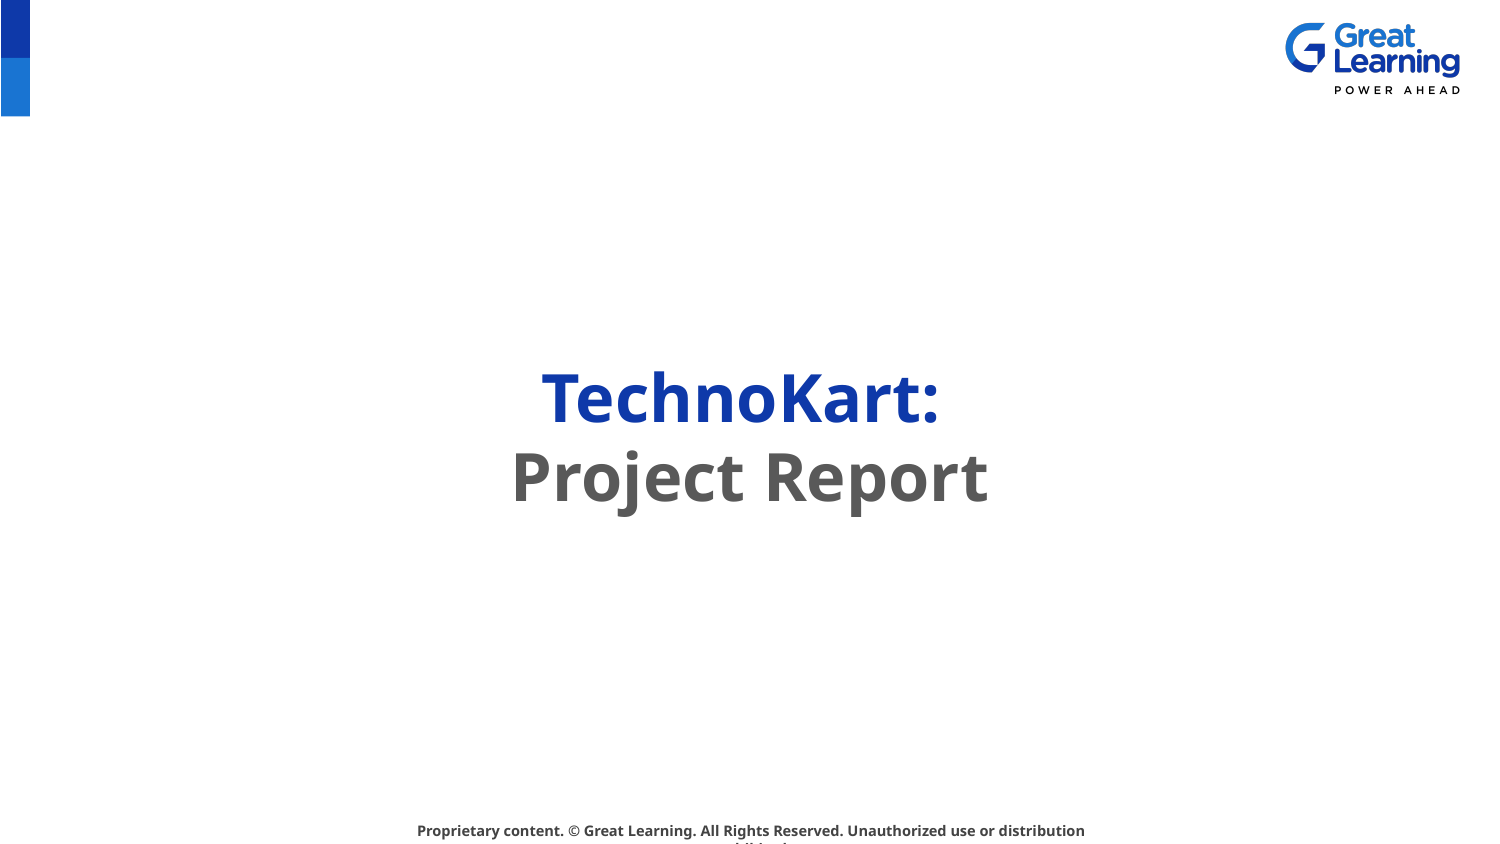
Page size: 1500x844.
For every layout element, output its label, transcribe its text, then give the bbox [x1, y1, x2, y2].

picture [1258, 11, 1487, 106]
title TechnoKart: Project Report [242, 313, 1258, 531]
